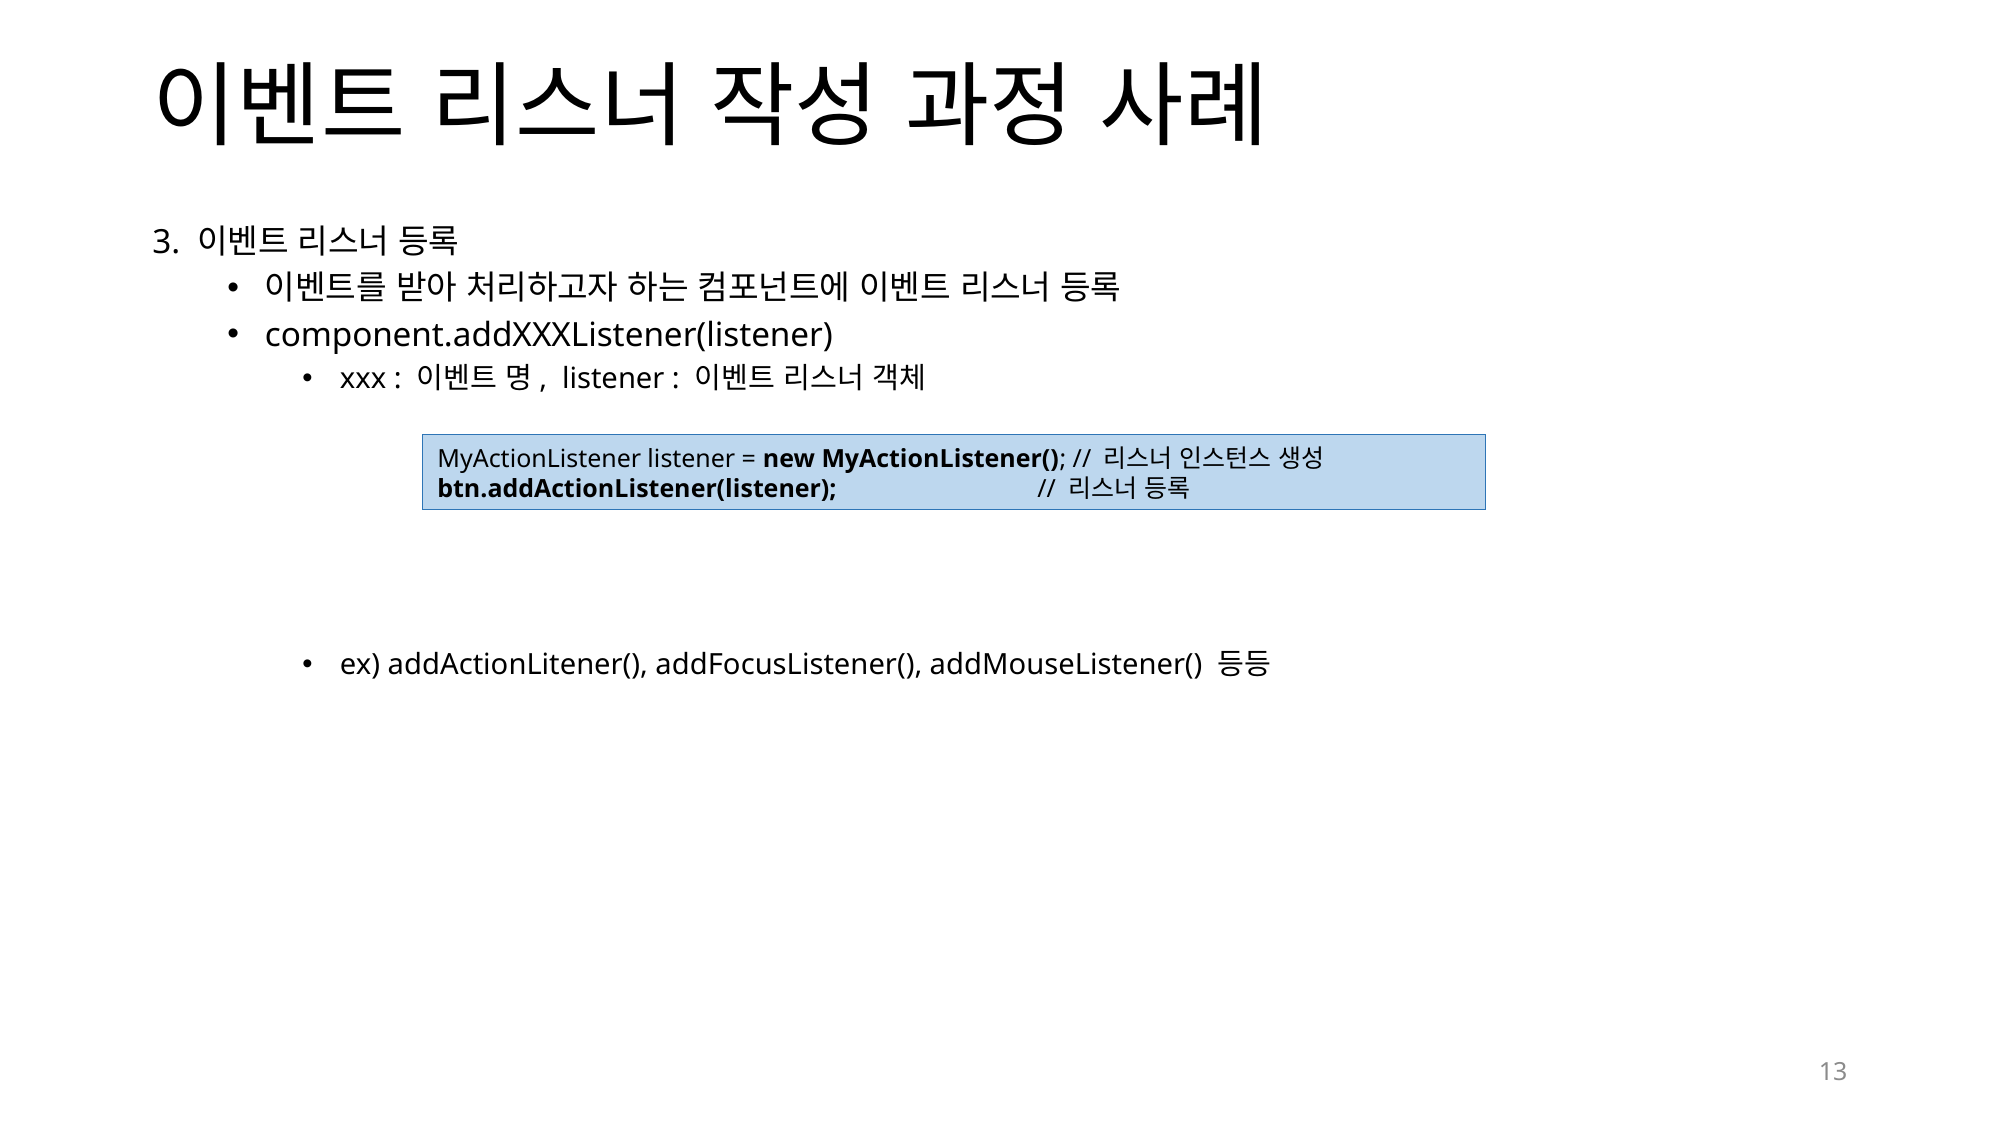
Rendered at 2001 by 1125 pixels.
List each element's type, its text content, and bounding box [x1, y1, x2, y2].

slide_number 13 [1412, 1042, 1863, 1103]
list 3. 이벤트 리스너 등록 이벤트를 받아 처리하고자 하는 컴포넌트에 이벤트 리스너 등록 component.addXXXListener(listener) xxx : 이벤트 명, listener : 이벤트 리스너 객체 ex) addActionLitener(), addFocusListener(), addMouseListener() 등등 [137, 217, 1863, 932]
title 이벤트 리스너 작성 과정 사례 [137, 0, 1863, 217]
text_box MyActionListener listener = new MyActionListener(); // 리스너 인스턴스 생성 btn.addActionListener(listener); // 리스너 등록 [422, 434, 1486, 510]
